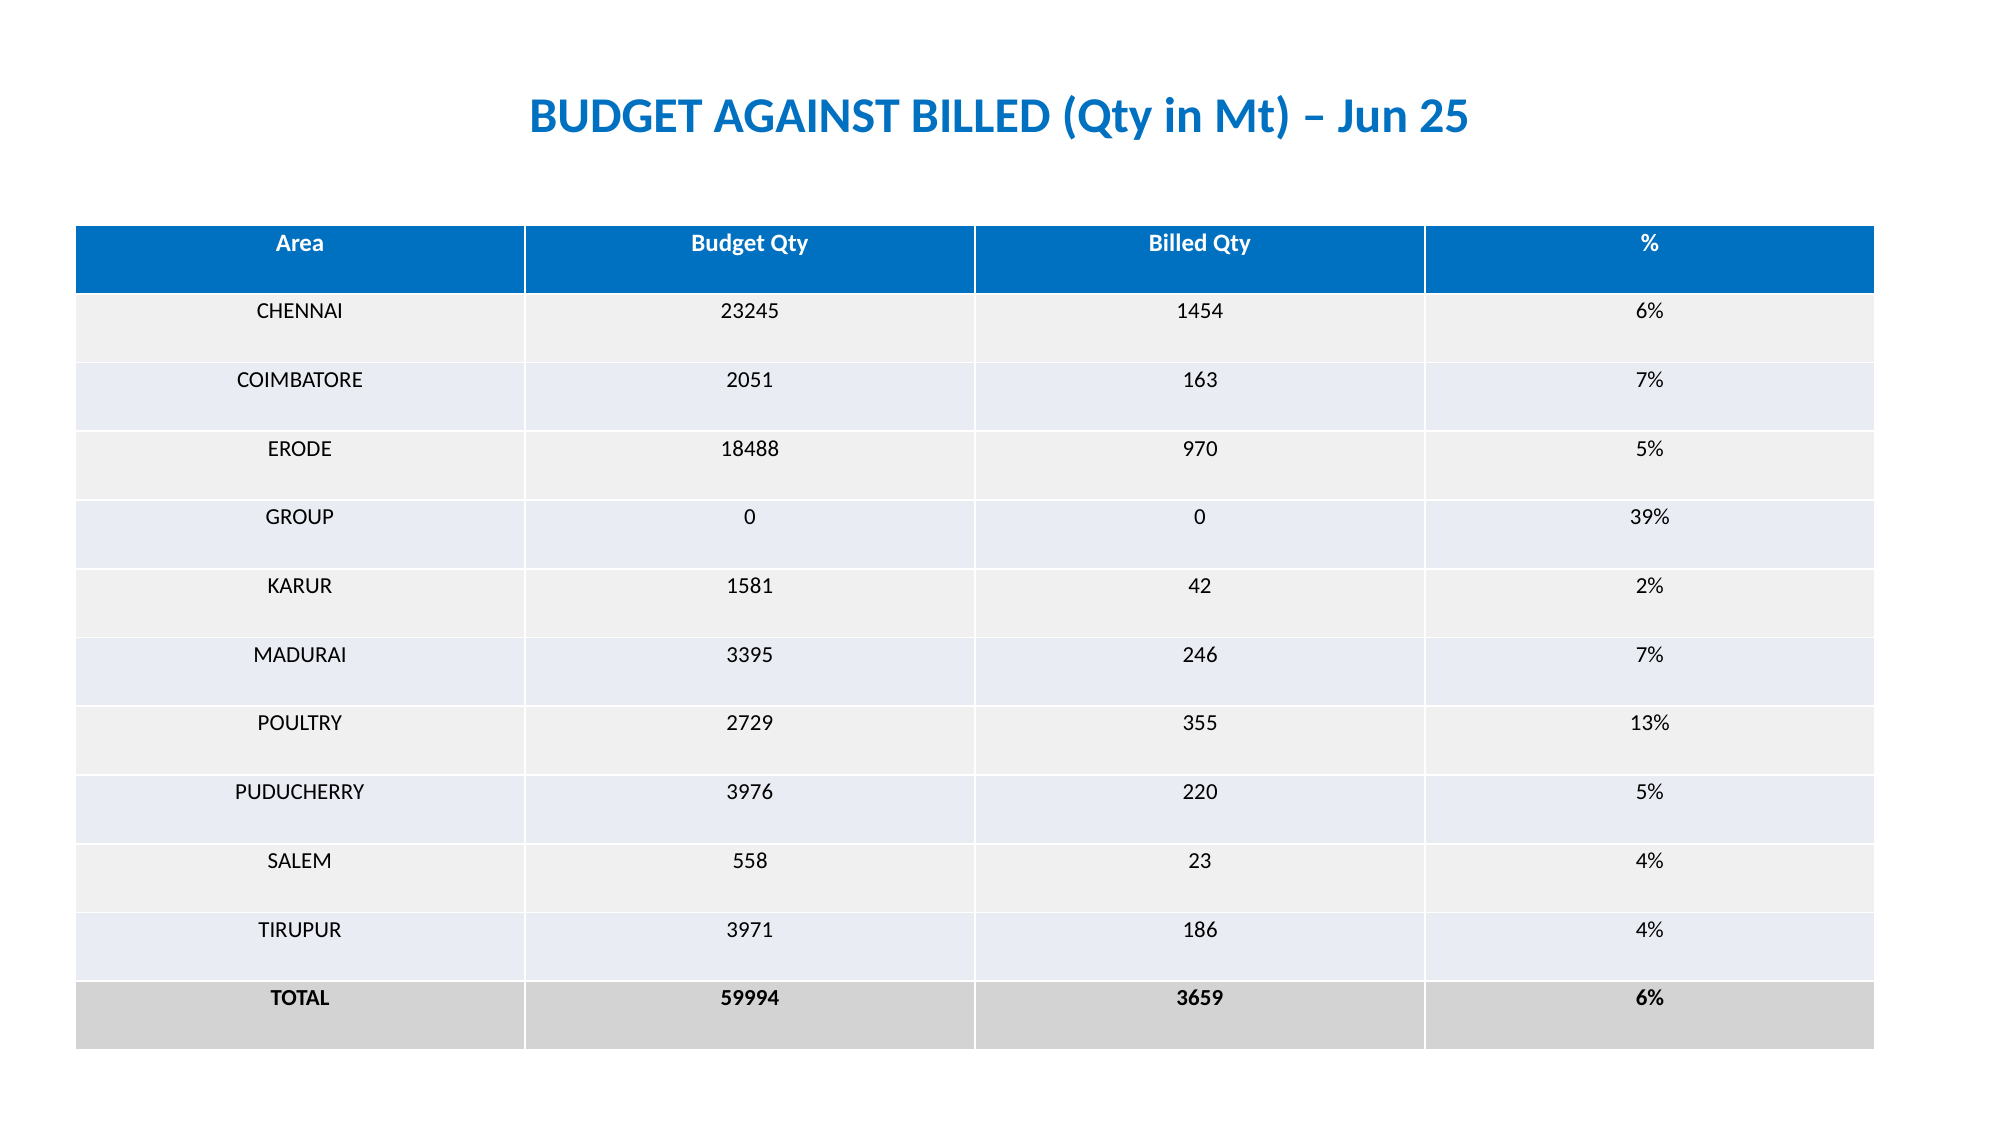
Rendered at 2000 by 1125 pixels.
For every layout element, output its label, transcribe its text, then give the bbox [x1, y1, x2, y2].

table_header Area [76, 226, 524, 293]
table_cell 6% [1426, 982, 1874, 1049]
table_cell 163 [976, 363, 1424, 430]
table_cell MADURAI [76, 638, 524, 705]
table_cell 5% [1426, 432, 1874, 499]
table_cell 970 [976, 432, 1424, 499]
table_cell 6% [1426, 295, 1874, 362]
table_cell KARUR [76, 570, 524, 637]
table_cell 1581 [526, 570, 974, 637]
table_cell CHENNAI [76, 295, 524, 362]
table_cell TIRUPUR [76, 913, 524, 980]
table_cell 4% [1426, 913, 1874, 980]
table_cell 5% [1426, 776, 1874, 843]
table_cell 220 [976, 776, 1424, 843]
table_header % [1426, 226, 1874, 293]
table_cell 42 [976, 570, 1424, 637]
table_cell 2051 [526, 363, 974, 430]
table_cell 2% [1426, 570, 1874, 637]
table_cell COIMBATORE [76, 363, 524, 430]
table_cell 18488 [526, 432, 974, 499]
table_cell 3971 [526, 913, 974, 980]
table_cell 0 [526, 501, 974, 568]
table_cell 4% [1426, 845, 1874, 912]
table_cell SALEM [76, 845, 524, 912]
table_cell 558 [526, 845, 974, 912]
table_cell 13% [1426, 707, 1874, 774]
table_cell 23245 [526, 295, 974, 362]
table_cell GROUP [76, 501, 524, 568]
table_cell 1454 [976, 295, 1424, 362]
table_cell 59994 [526, 982, 974, 1049]
table_cell 246 [976, 638, 1424, 705]
table_header Budget Qty [526, 226, 974, 293]
table_header Billed Qty [976, 226, 1424, 293]
table_cell PUDUCHERRY [76, 776, 524, 843]
table_cell 7% [1426, 363, 1874, 430]
text_box BUDGET AGAINST BILLED (Qty in Mt) – Jun 25 [514, 74, 1485, 150]
table_cell 186 [976, 913, 1424, 980]
table_cell 3976 [526, 776, 974, 843]
table_cell 23 [976, 845, 1424, 912]
table_cell 0 [976, 501, 1424, 568]
table_cell 3659 [976, 982, 1424, 1049]
table_cell TOTAL [76, 982, 524, 1049]
table_cell 39% [1426, 501, 1874, 568]
table_cell 355 [976, 707, 1424, 774]
table_cell 7% [1426, 638, 1874, 705]
table_cell ERODE [76, 432, 524, 499]
table_cell 2729 [526, 707, 974, 774]
table_cell POULTRY [76, 707, 524, 774]
table_cell 3395 [526, 638, 974, 705]
